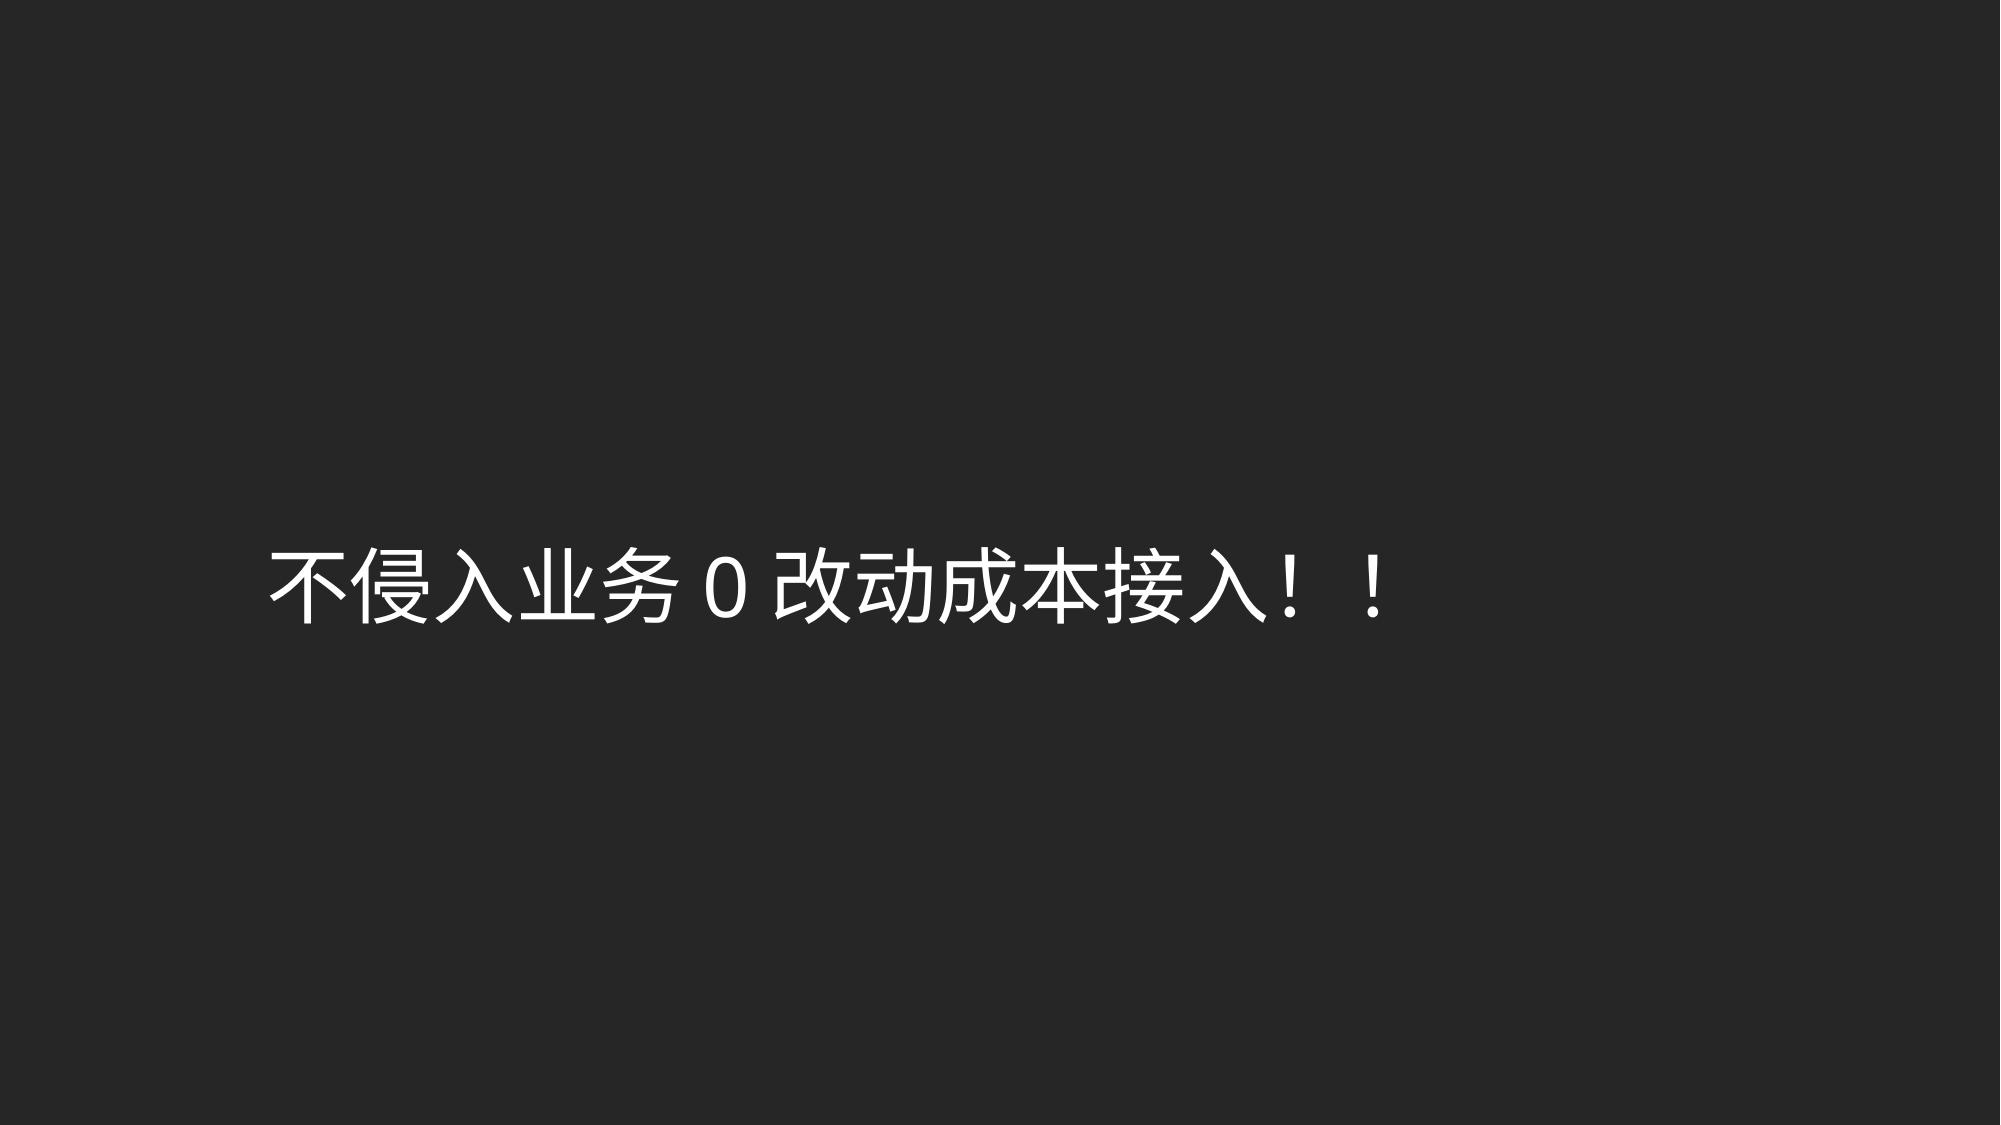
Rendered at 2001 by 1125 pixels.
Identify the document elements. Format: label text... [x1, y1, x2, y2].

text_box 不侵入业务0改动成本接入！！ [251, 126, 1831, 1072]
